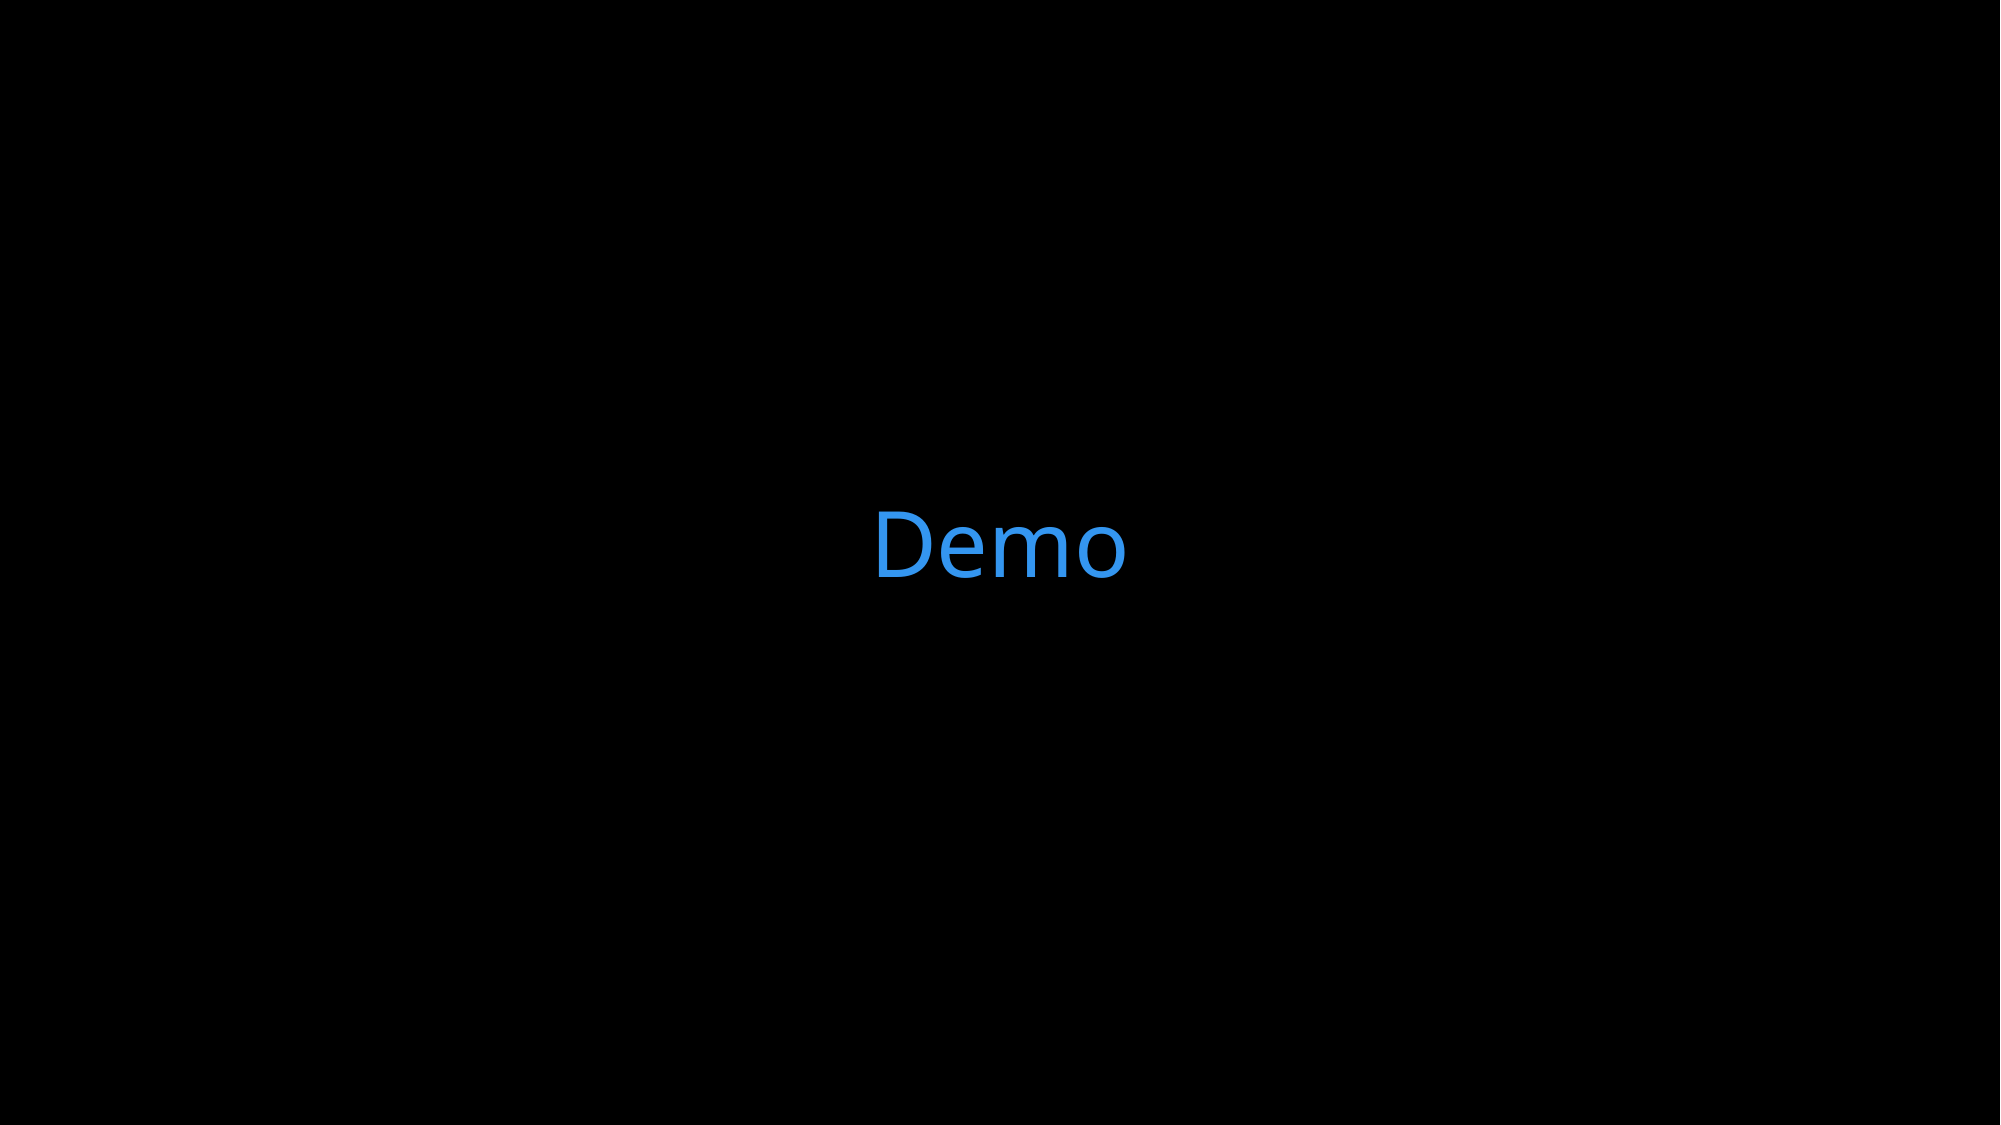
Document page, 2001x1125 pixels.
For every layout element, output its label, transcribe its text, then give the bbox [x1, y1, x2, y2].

title Demo [137, 59, 1863, 1035]
